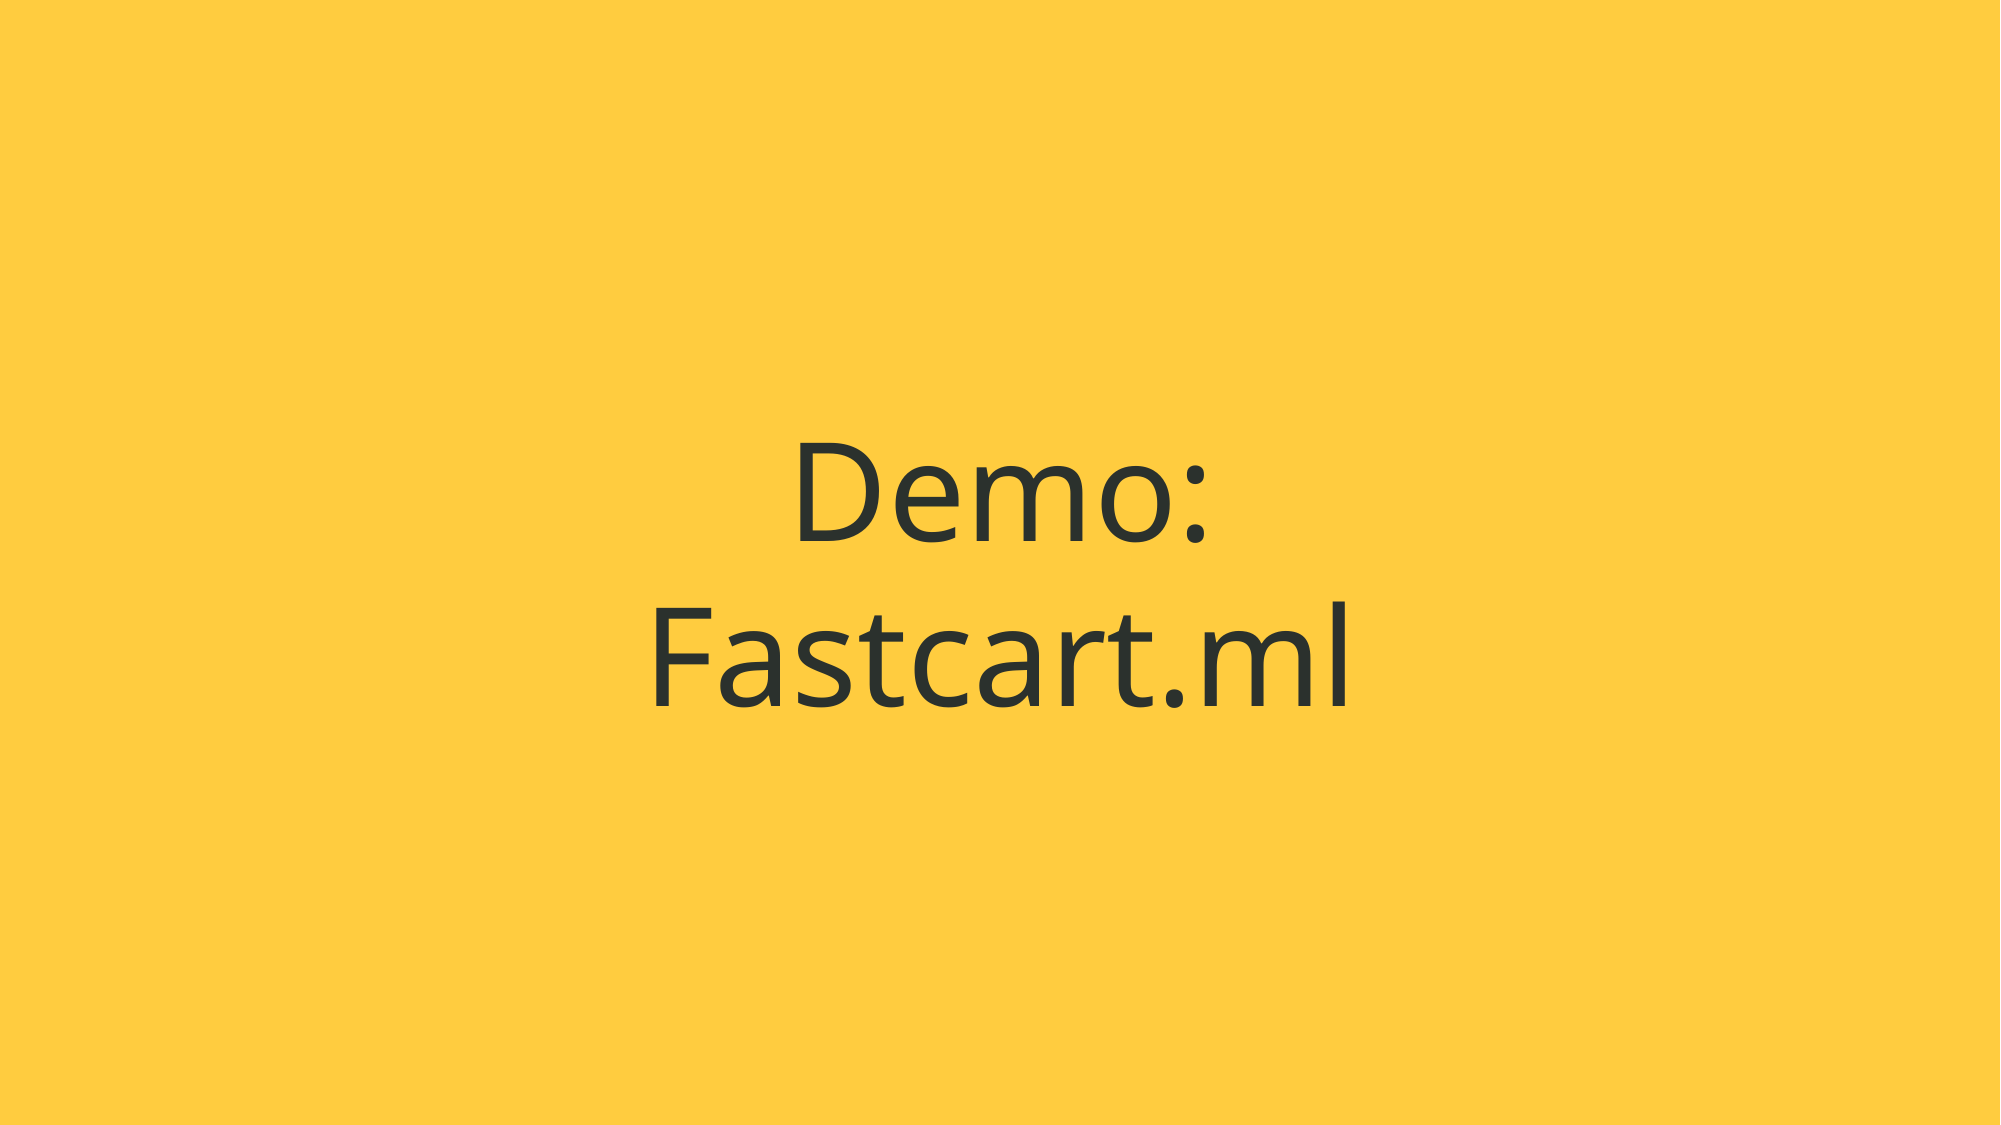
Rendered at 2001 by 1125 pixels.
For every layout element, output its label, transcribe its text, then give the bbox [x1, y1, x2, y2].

text_box Demo: Fastcart.ml [0, 397, 2000, 742]
